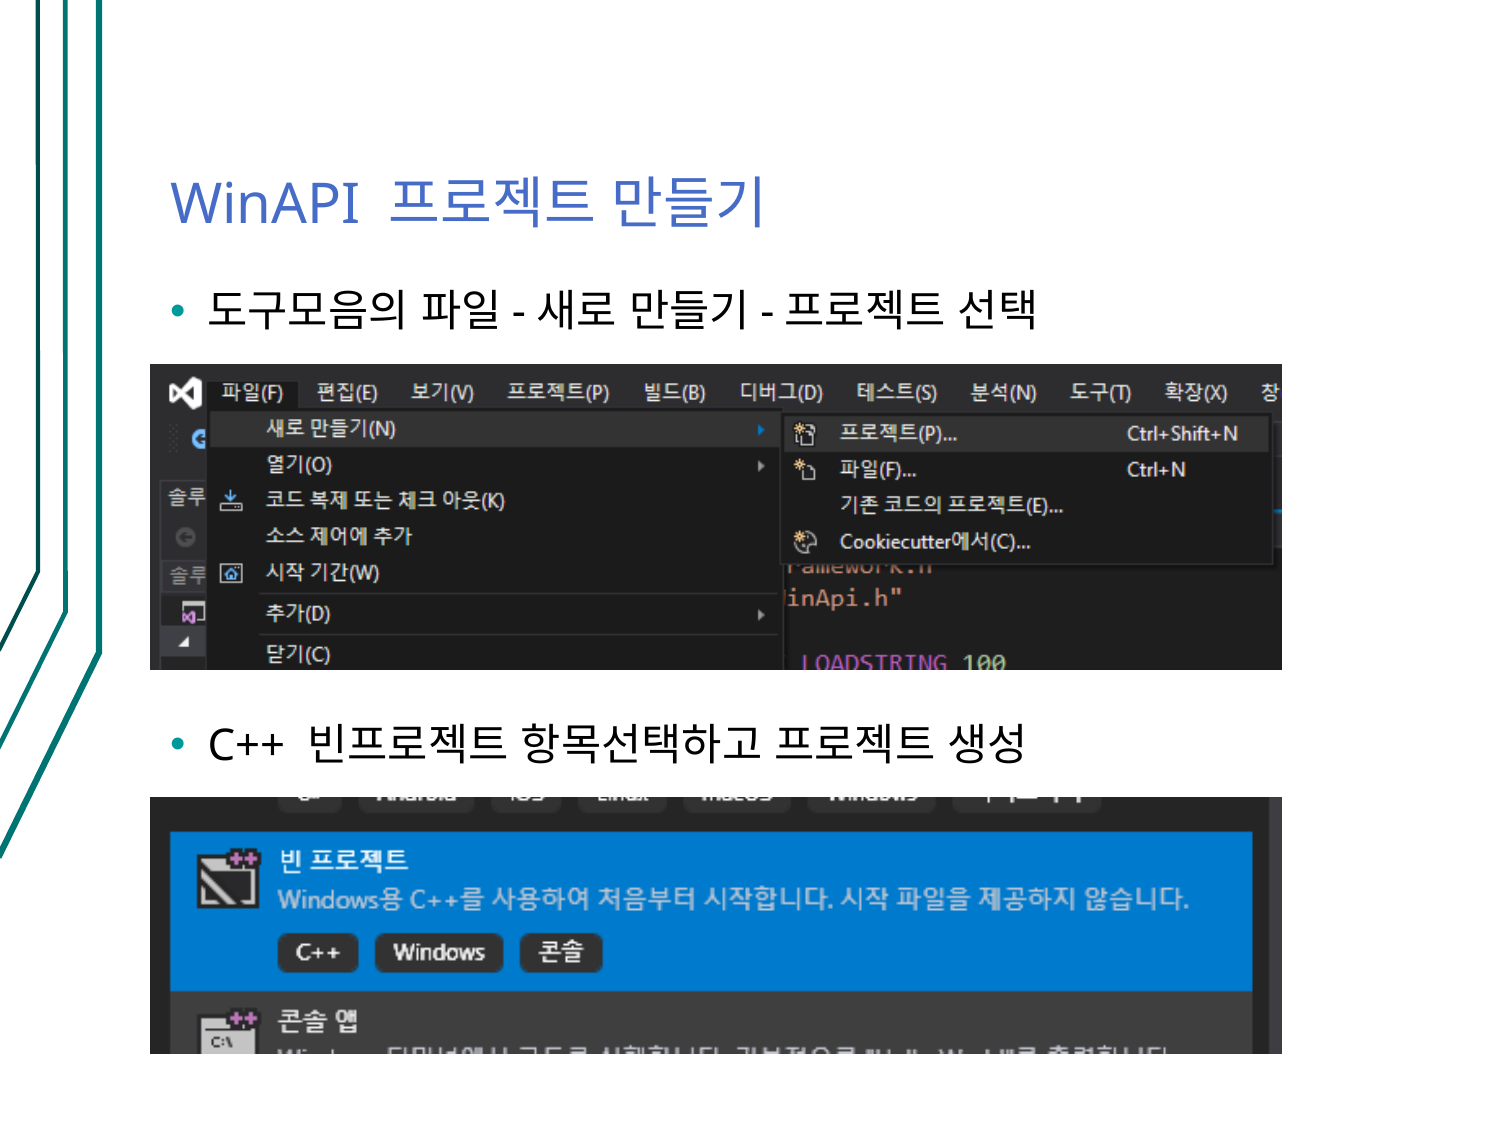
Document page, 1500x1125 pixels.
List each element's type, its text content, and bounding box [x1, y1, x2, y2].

picture [150, 364, 1283, 670]
picture [149, 796, 1282, 1054]
list 도구모음의 파일-새로 만들기-프로젝트 선택 C++ 빈프로젝트 항목선택하고 프로젝트 생성 [150, 279, 1425, 1012]
title WinAPI 프로젝트 만들기 [150, 45, 1425, 246]
